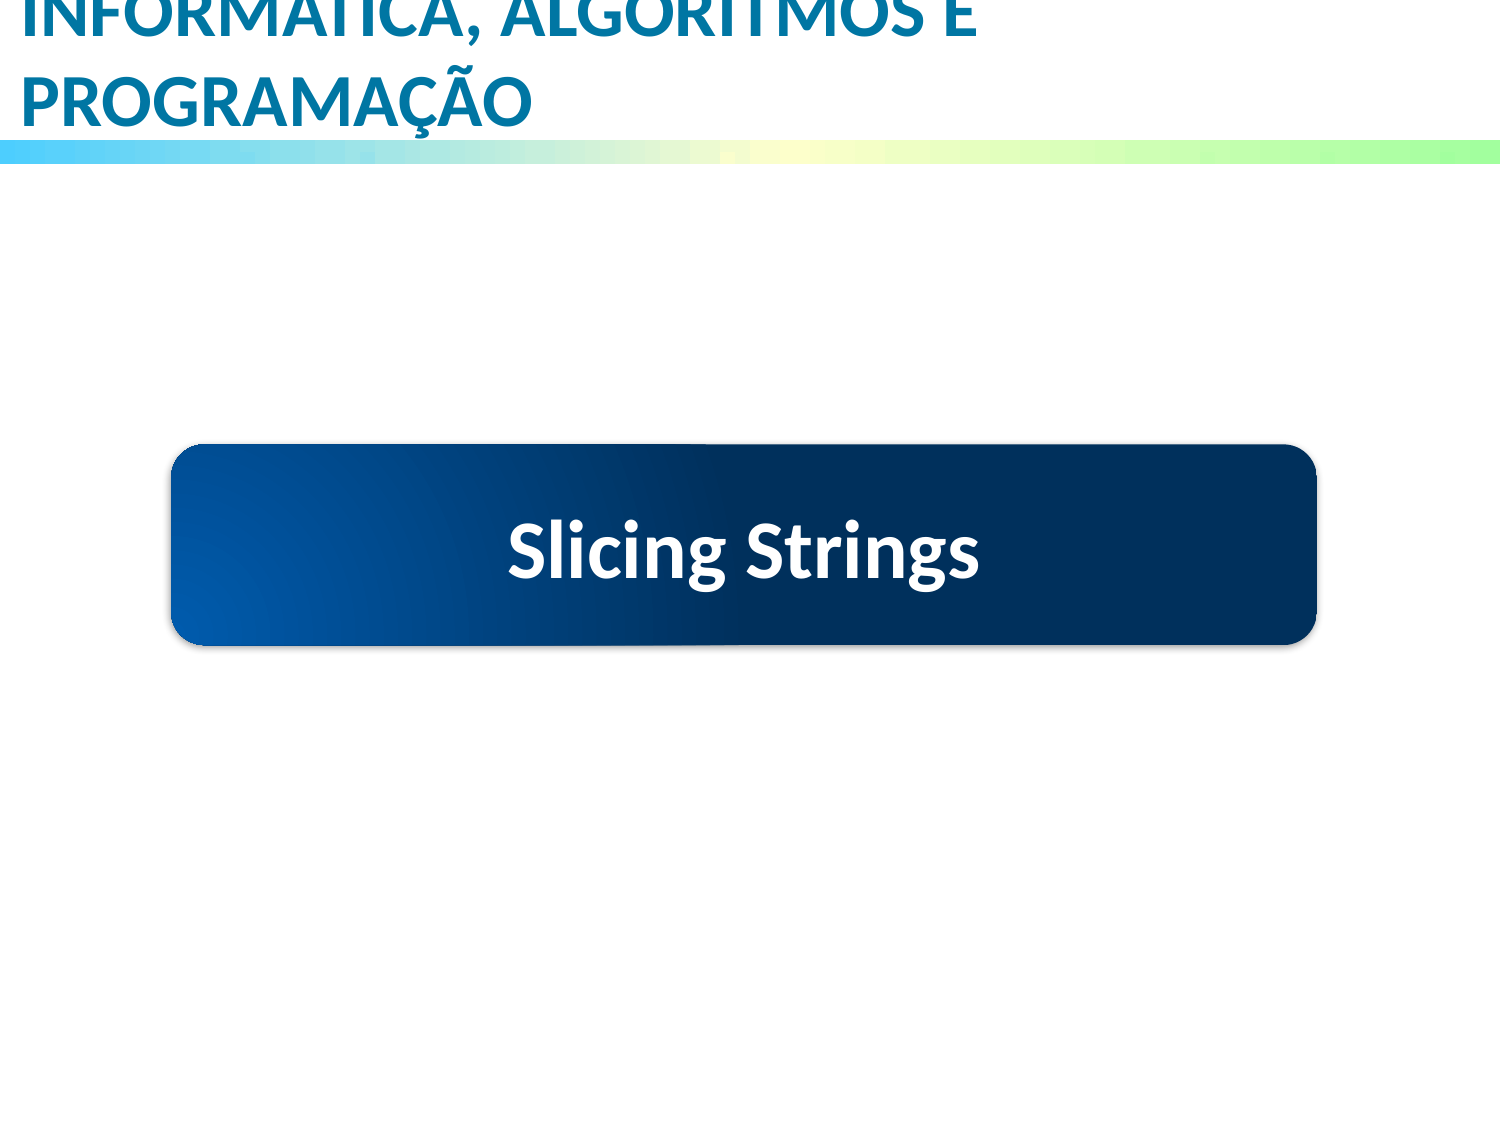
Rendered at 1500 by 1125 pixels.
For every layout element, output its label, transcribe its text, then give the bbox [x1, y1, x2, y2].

text_box Slicing Strings [171, 444, 1317, 646]
picture [0, 140, 1500, 164]
text_box Informática, Algoritmos e Programação [5, 45, 1400, 138]
